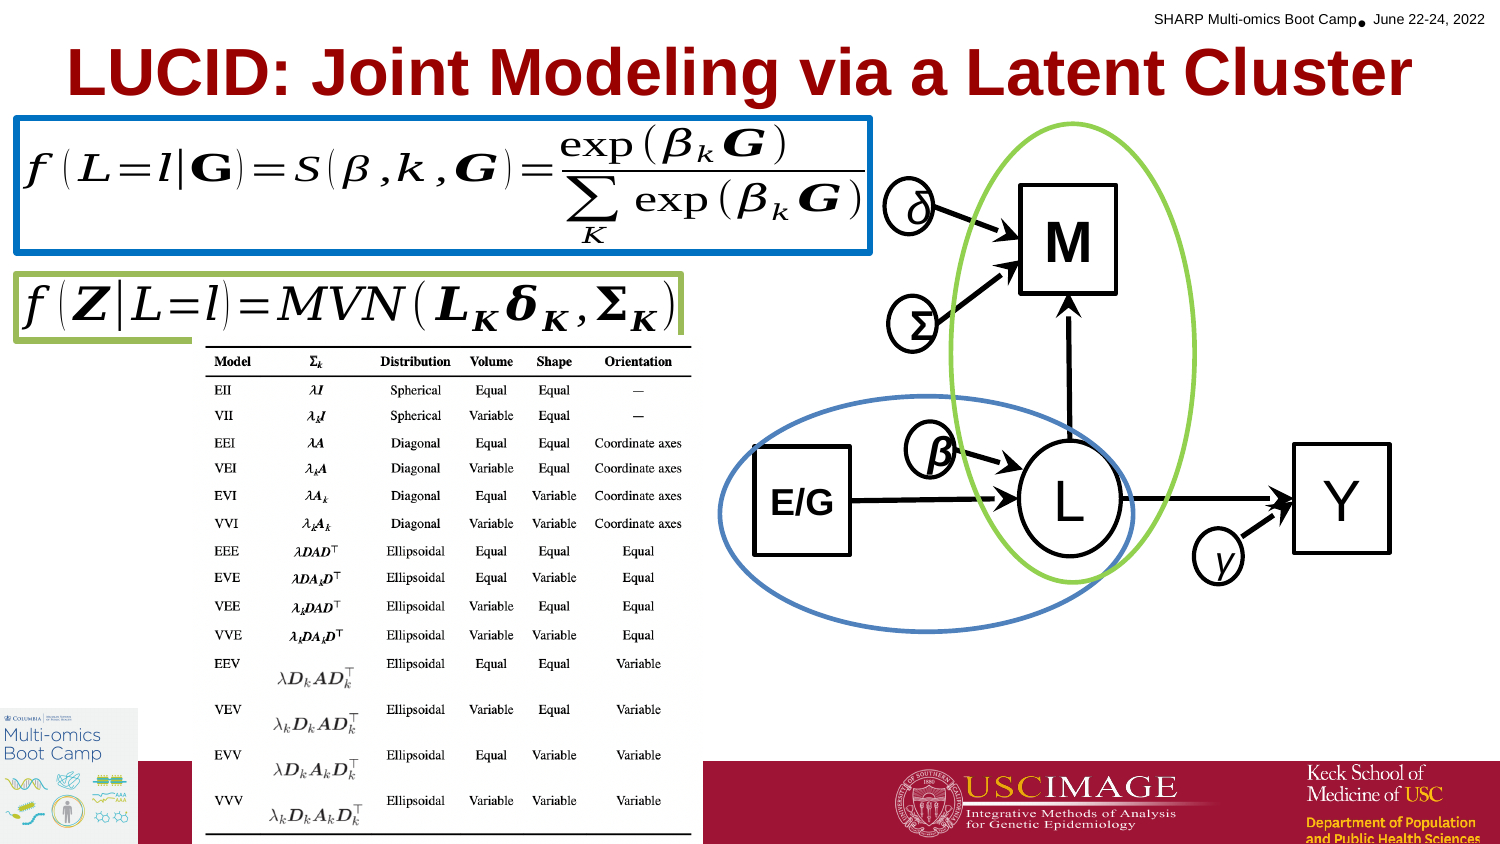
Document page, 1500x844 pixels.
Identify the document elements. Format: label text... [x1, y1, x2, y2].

picture [883, 759, 1285, 844]
picture [192, 335, 703, 844]
picture [0, 708, 138, 844]
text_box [719, 123, 1390, 632]
title LUCID: Joint Modeling via a Latent Cluster [1, 21, 1499, 130]
